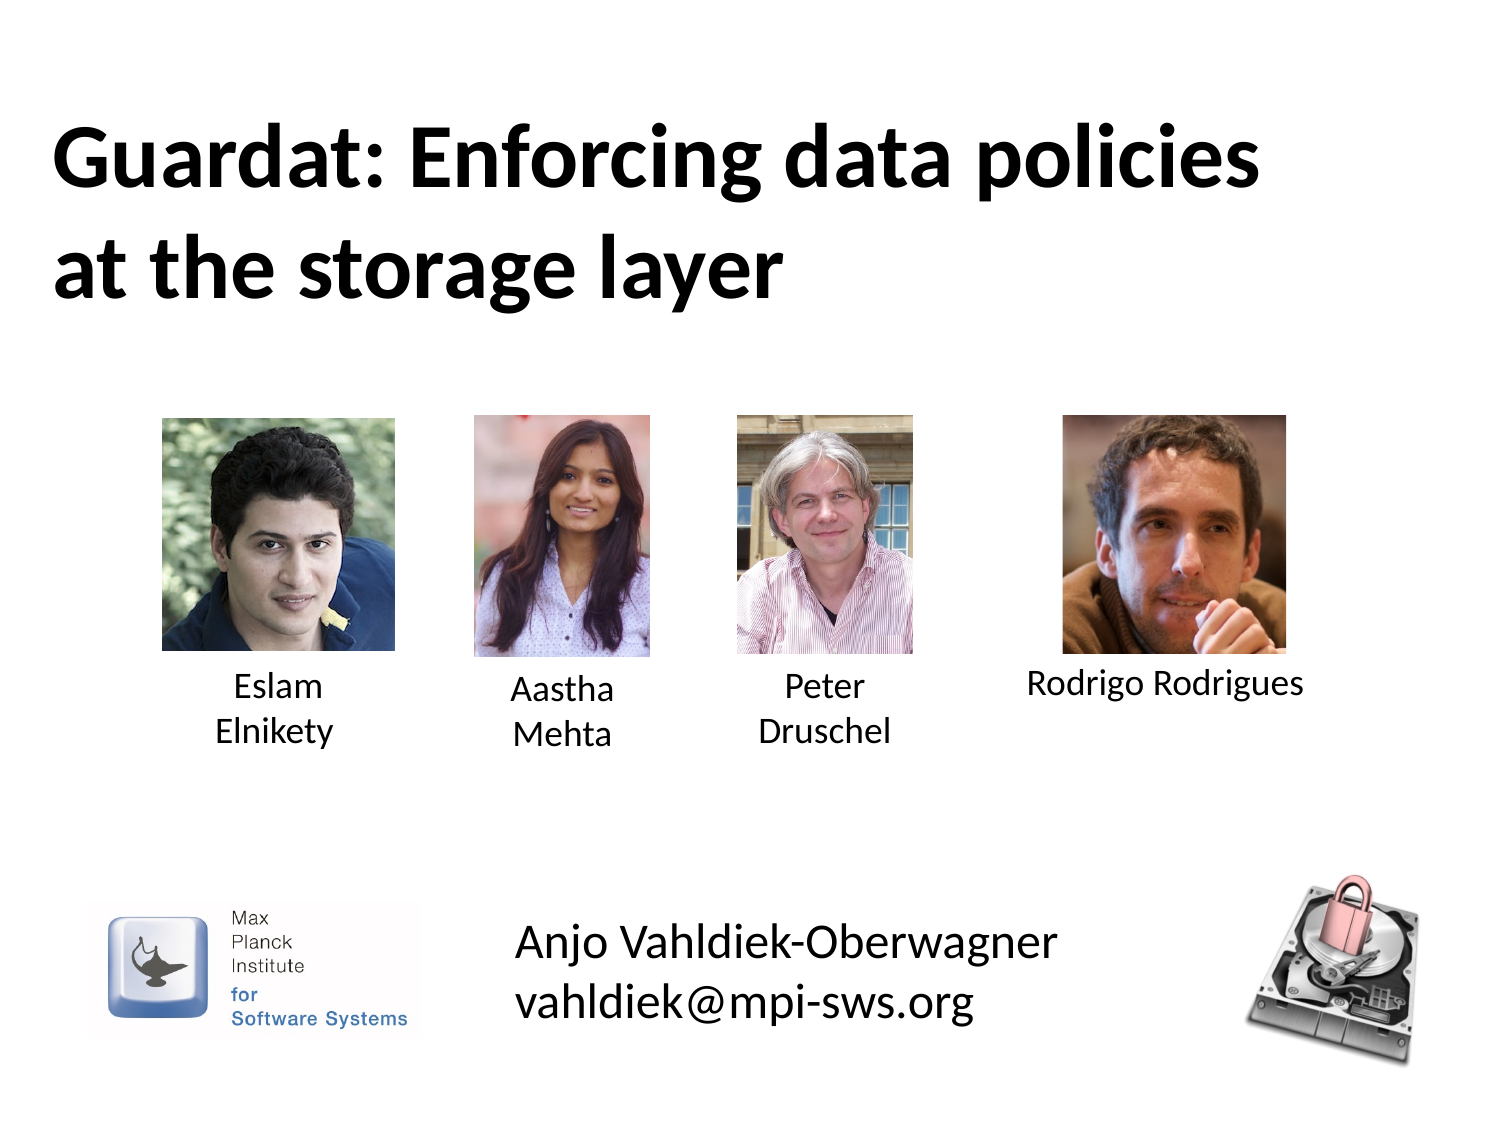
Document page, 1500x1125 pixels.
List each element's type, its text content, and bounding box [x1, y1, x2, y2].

picture [737, 415, 913, 654]
text_box Guardat: Enforcing data policies at the storage layer [37, 37, 1338, 375]
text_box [1255, 863, 1432, 1076]
picture [87, 900, 423, 1039]
picture [1062, 415, 1287, 654]
slide_number 30 [1074, 1042, 1425, 1103]
text_box Peter Druschel [737, 661, 913, 759]
text_box Aastha Mehta [474, 665, 650, 762]
picture [162, 417, 395, 651]
text_box Anjo Vahldiek-Oberwagner vahldiek@mpi-sws.org [499, 901, 1088, 1036]
text_box Eslam Elnikety [162, 658, 395, 759]
text_box Rodrigo Rodrigues [993, 650, 1338, 710]
picture [474, 415, 651, 657]
